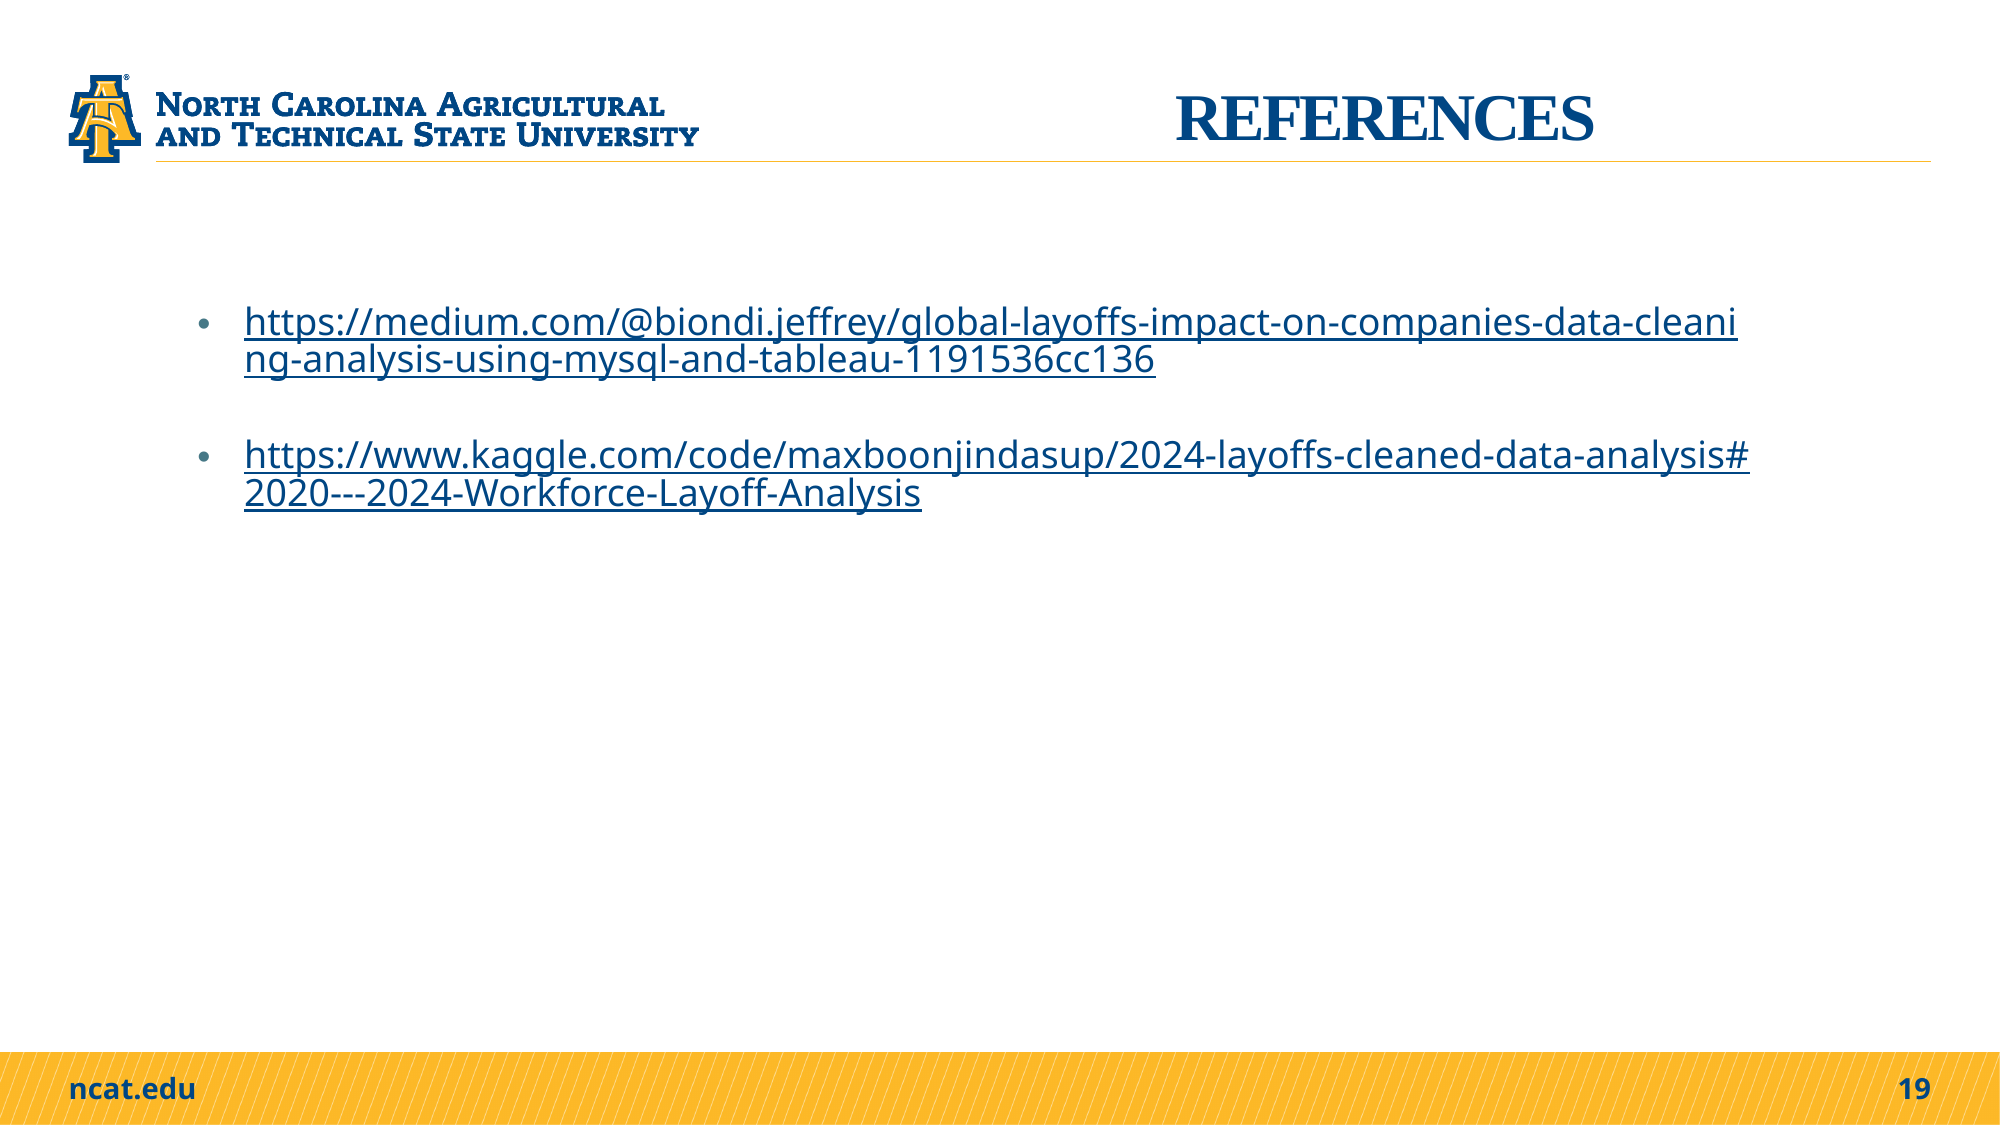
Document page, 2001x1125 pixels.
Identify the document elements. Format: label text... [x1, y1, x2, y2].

picture [0, 1052, 2000, 1125]
text_box https://medium.com/@biondi.jeffrey/global-layoffs-impact-on-companies-data-cleaning-analysis-using-mysql-and-tableau-1191536cc136 https://www.kaggle.com/code/maxboonjindasup/2024-layoffs-cleaned-data-analysis#2020---2024-Workforce-Layoff-Analysis [182, 290, 1770, 497]
slide_number 19 [1851, 1065, 1932, 1116]
list REFERENCES [920, 75, 1852, 157]
